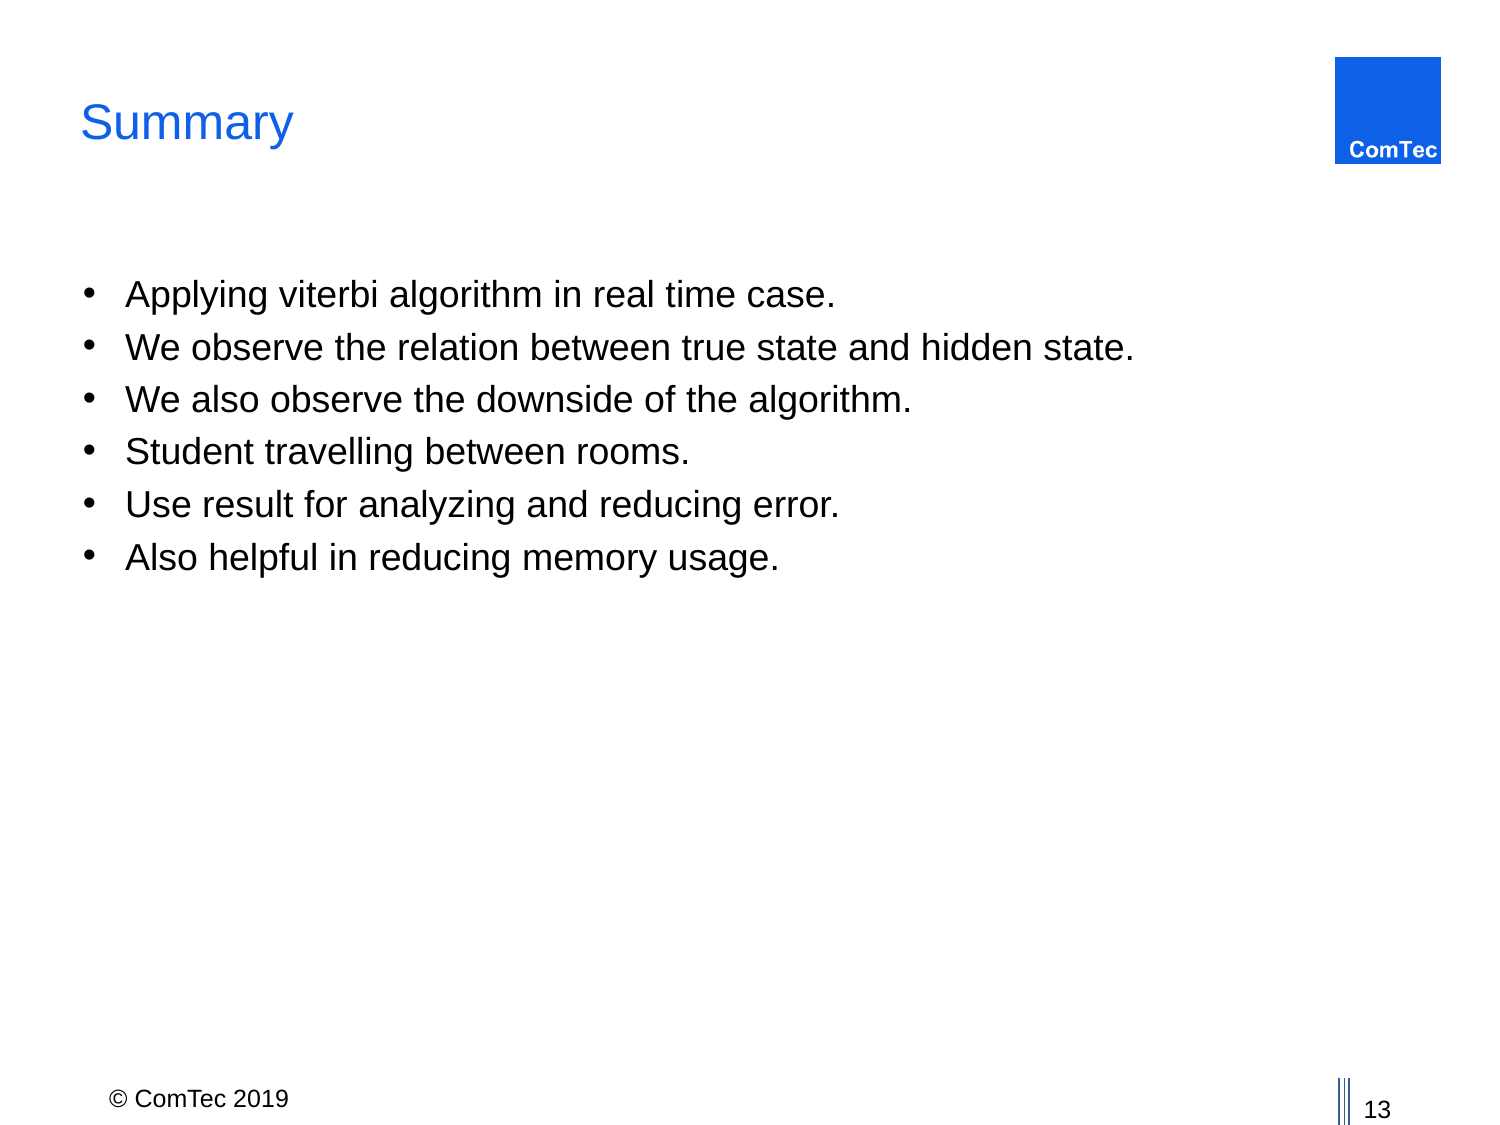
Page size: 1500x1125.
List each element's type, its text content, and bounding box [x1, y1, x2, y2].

list Applying viterbi algorithm in real time case. We observe the relation between true state and hidden state. We also observe the downside of the algorithm. Student travelling between rooms. Use result for analyzing and reducing error. Also helpful in reducing memory usage. [67, 262, 1418, 1005]
picture [1335, 57, 1441, 164]
title Summary [64, 42, 1155, 197]
